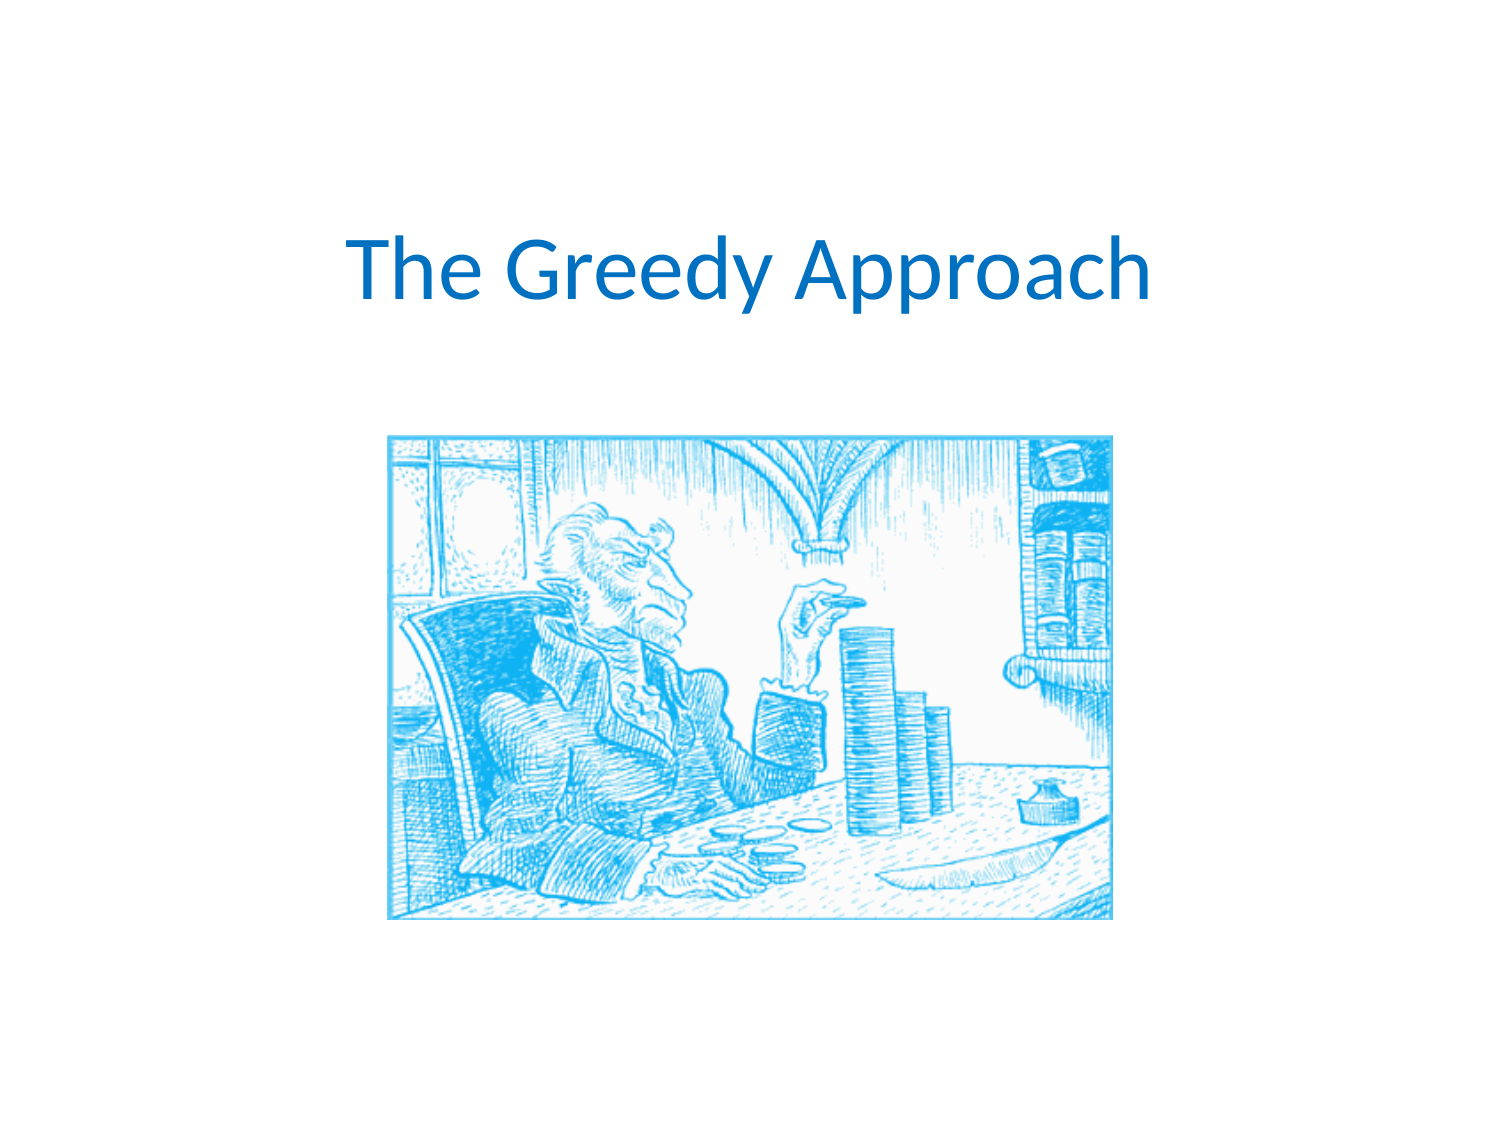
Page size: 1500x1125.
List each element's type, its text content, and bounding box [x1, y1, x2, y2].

picture [387, 435, 1113, 920]
title The Greedy Approach [112, 142, 1388, 384]
